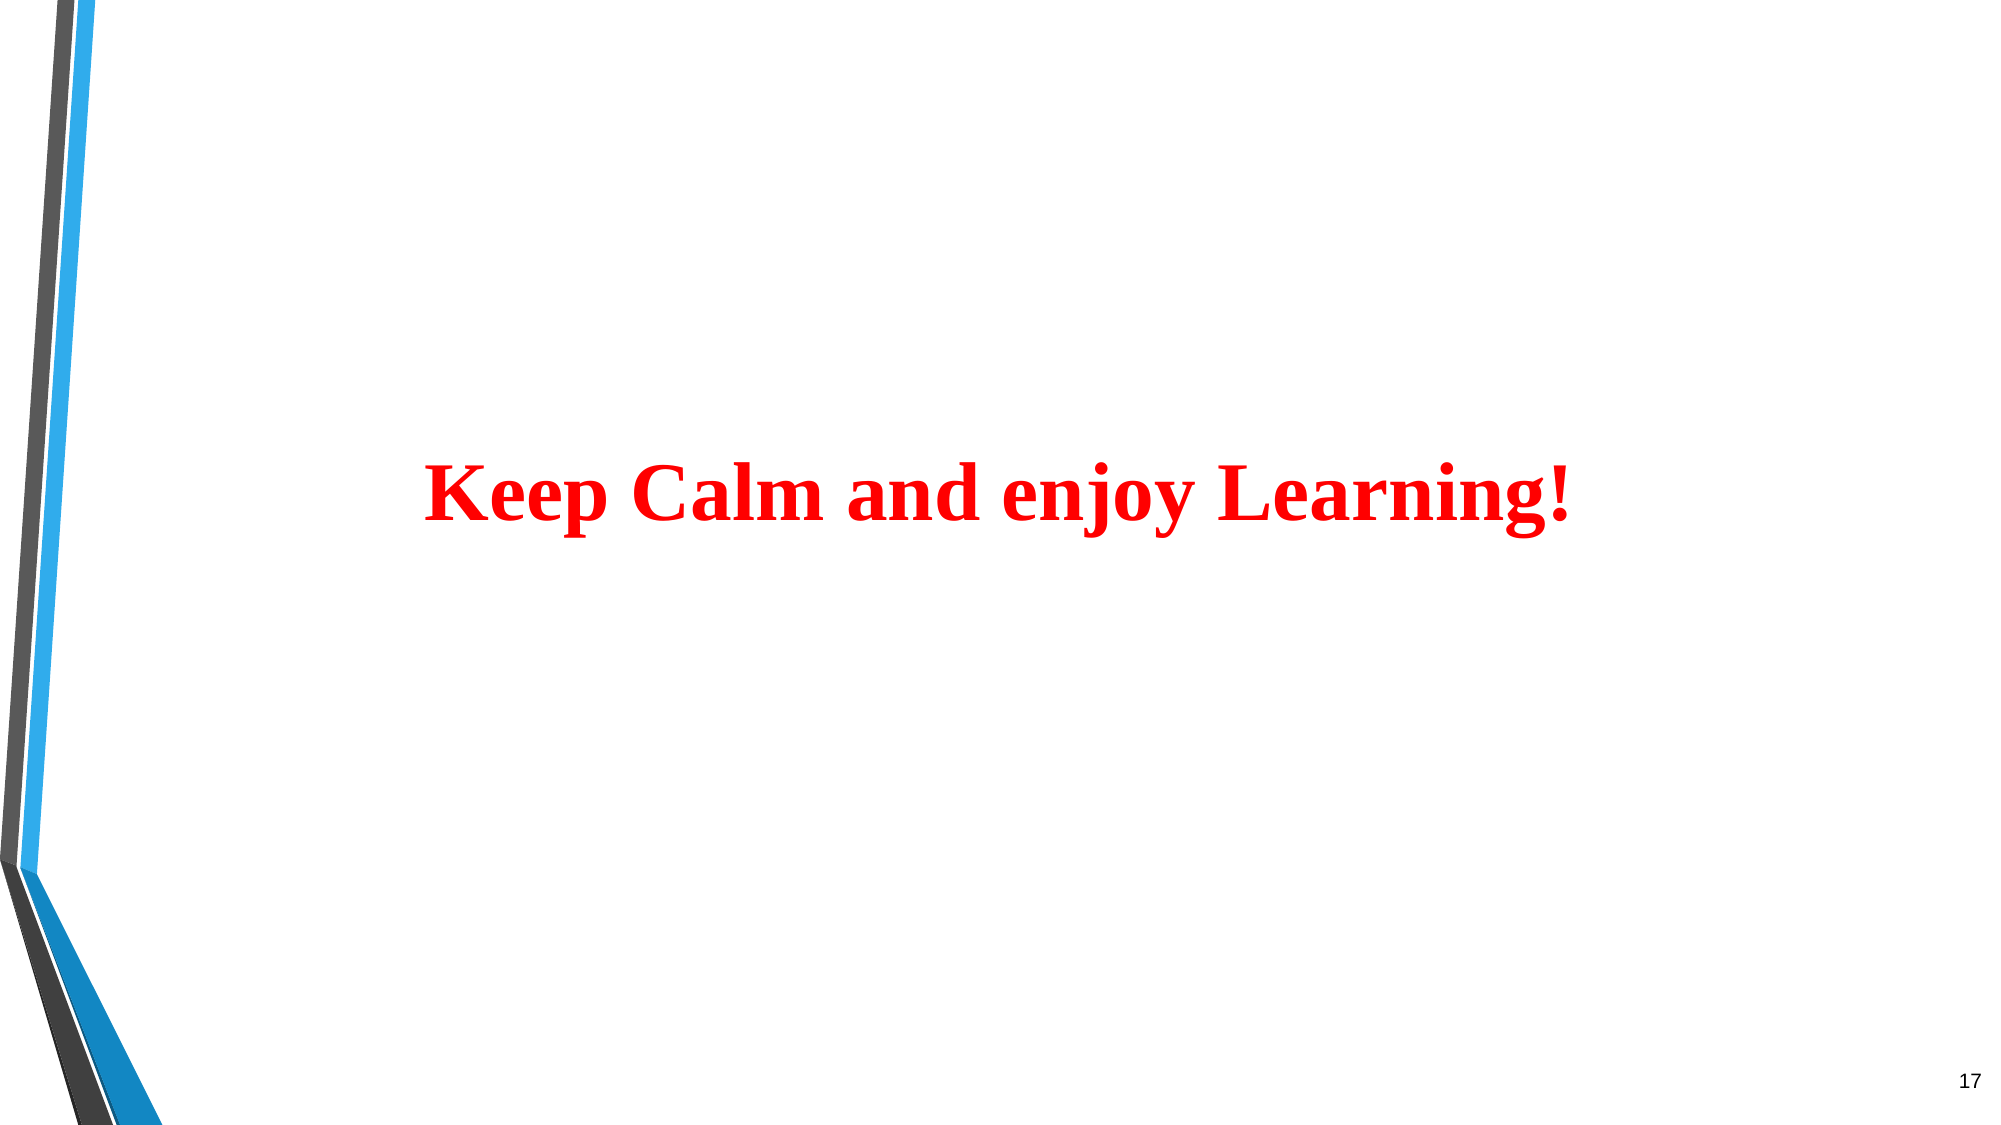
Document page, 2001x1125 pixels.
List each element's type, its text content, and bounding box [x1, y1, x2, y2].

title Keep Calm and enjoy Learning! [356, 387, 1644, 587]
slide_number 17 [1896, 1050, 1997, 1110]
